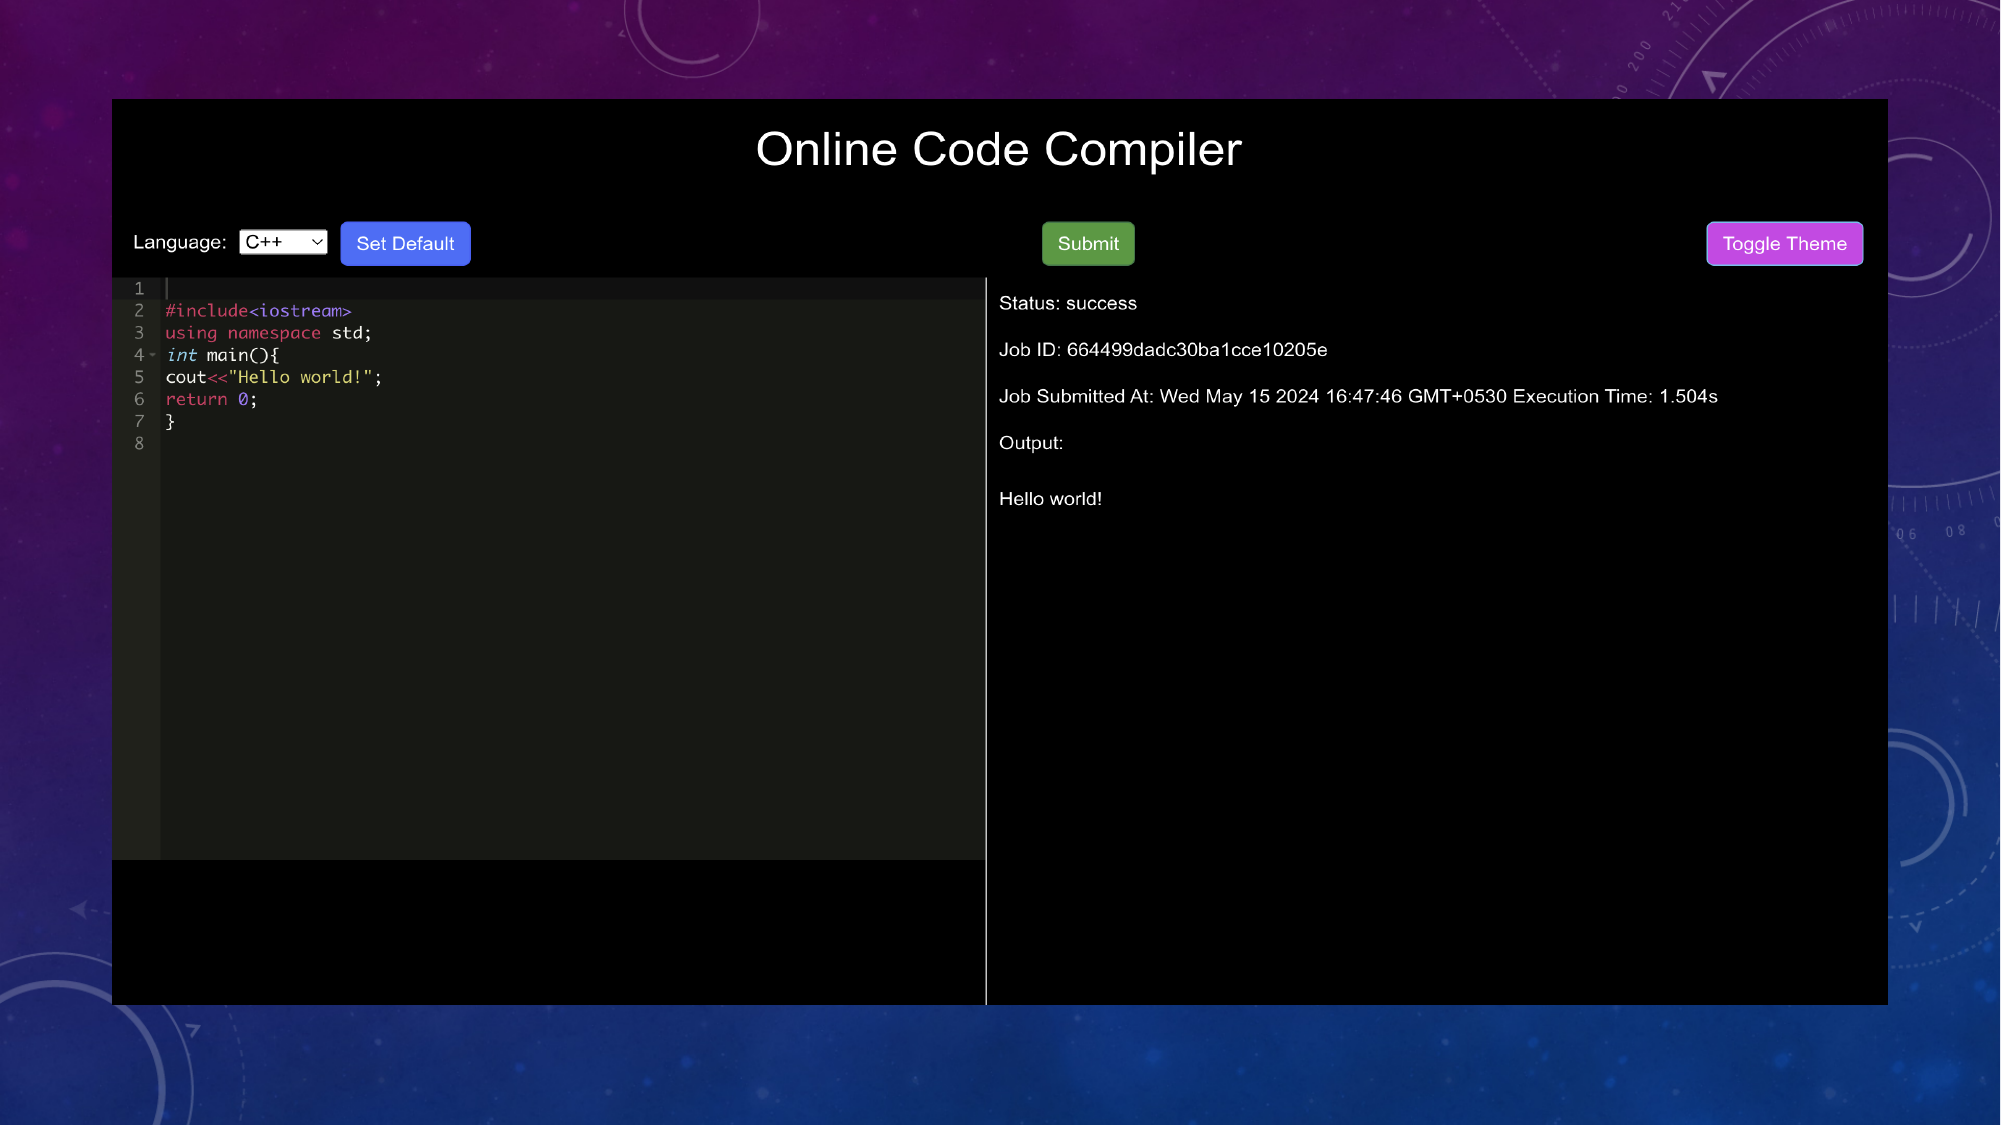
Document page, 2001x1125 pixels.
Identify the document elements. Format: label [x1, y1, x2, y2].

picture [0, 0, 2001, 1125]
list [112, 99, 1888, 1005]
